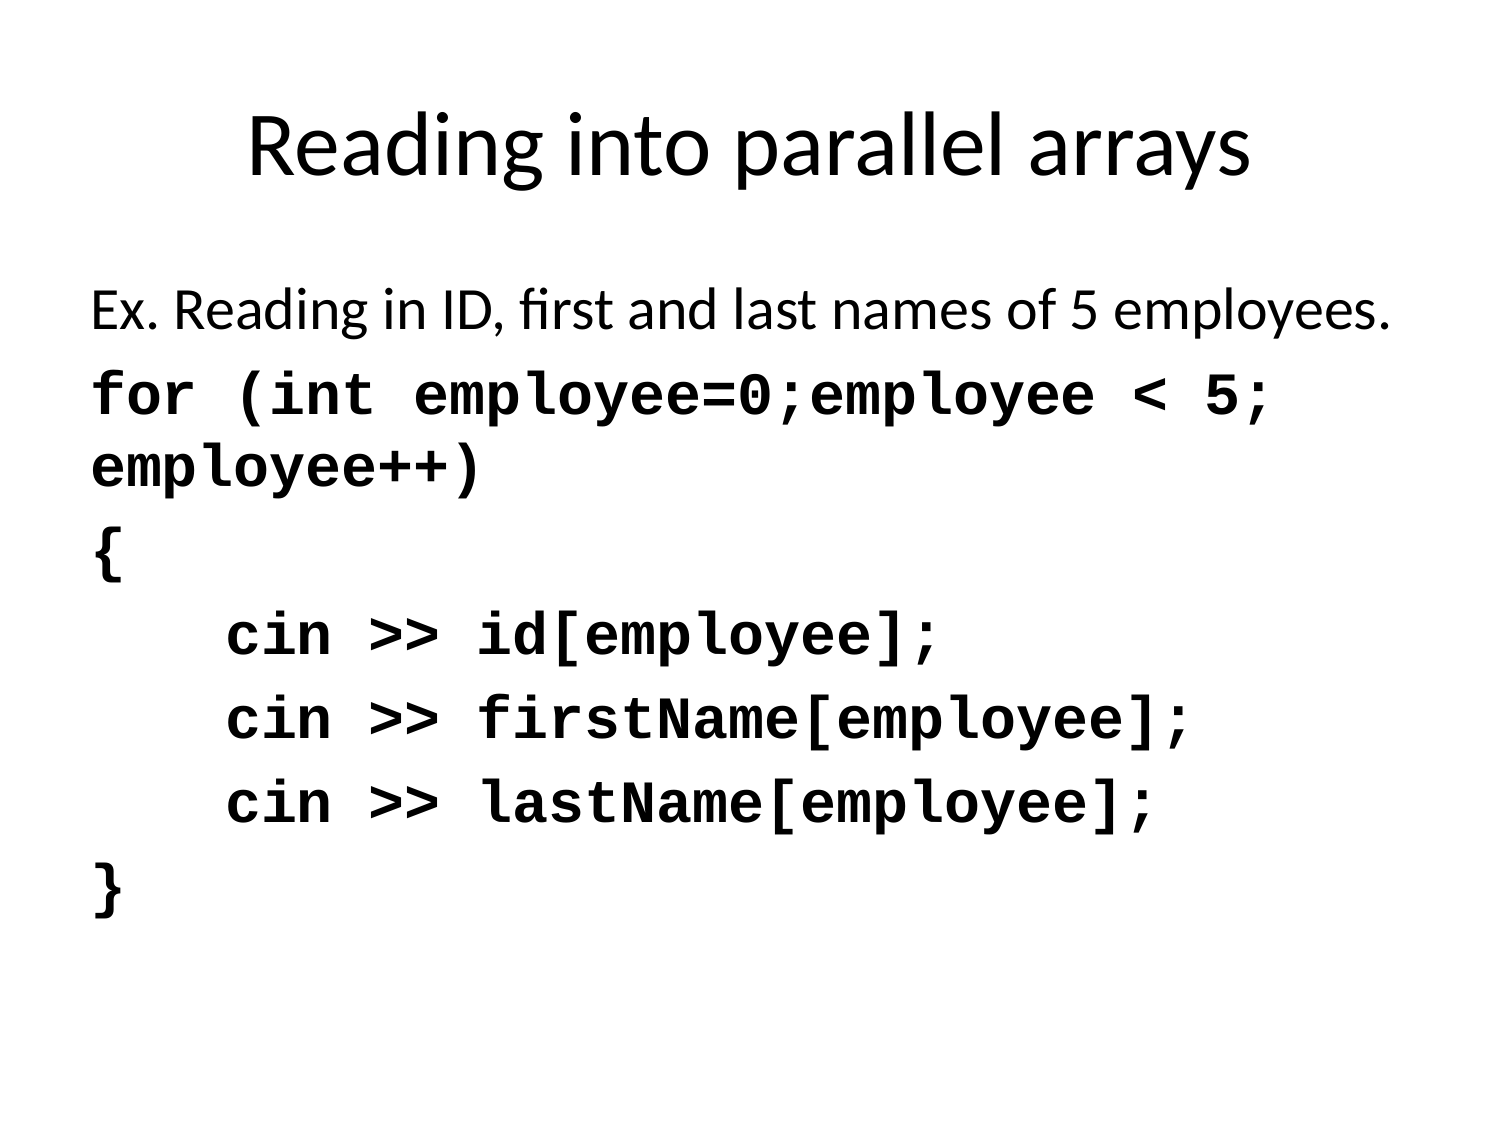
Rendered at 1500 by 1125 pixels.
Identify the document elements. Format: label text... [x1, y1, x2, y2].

list Ex. Reading in ID, first and last names of 5 employees. for (int employee=0;employee < 5; employee++) { cin >> id[employee]; cin >> firstName[employee]; cin >> lastName[employee]; } [75, 262, 1425, 1005]
title Reading into parallel arrays [75, 45, 1425, 233]
